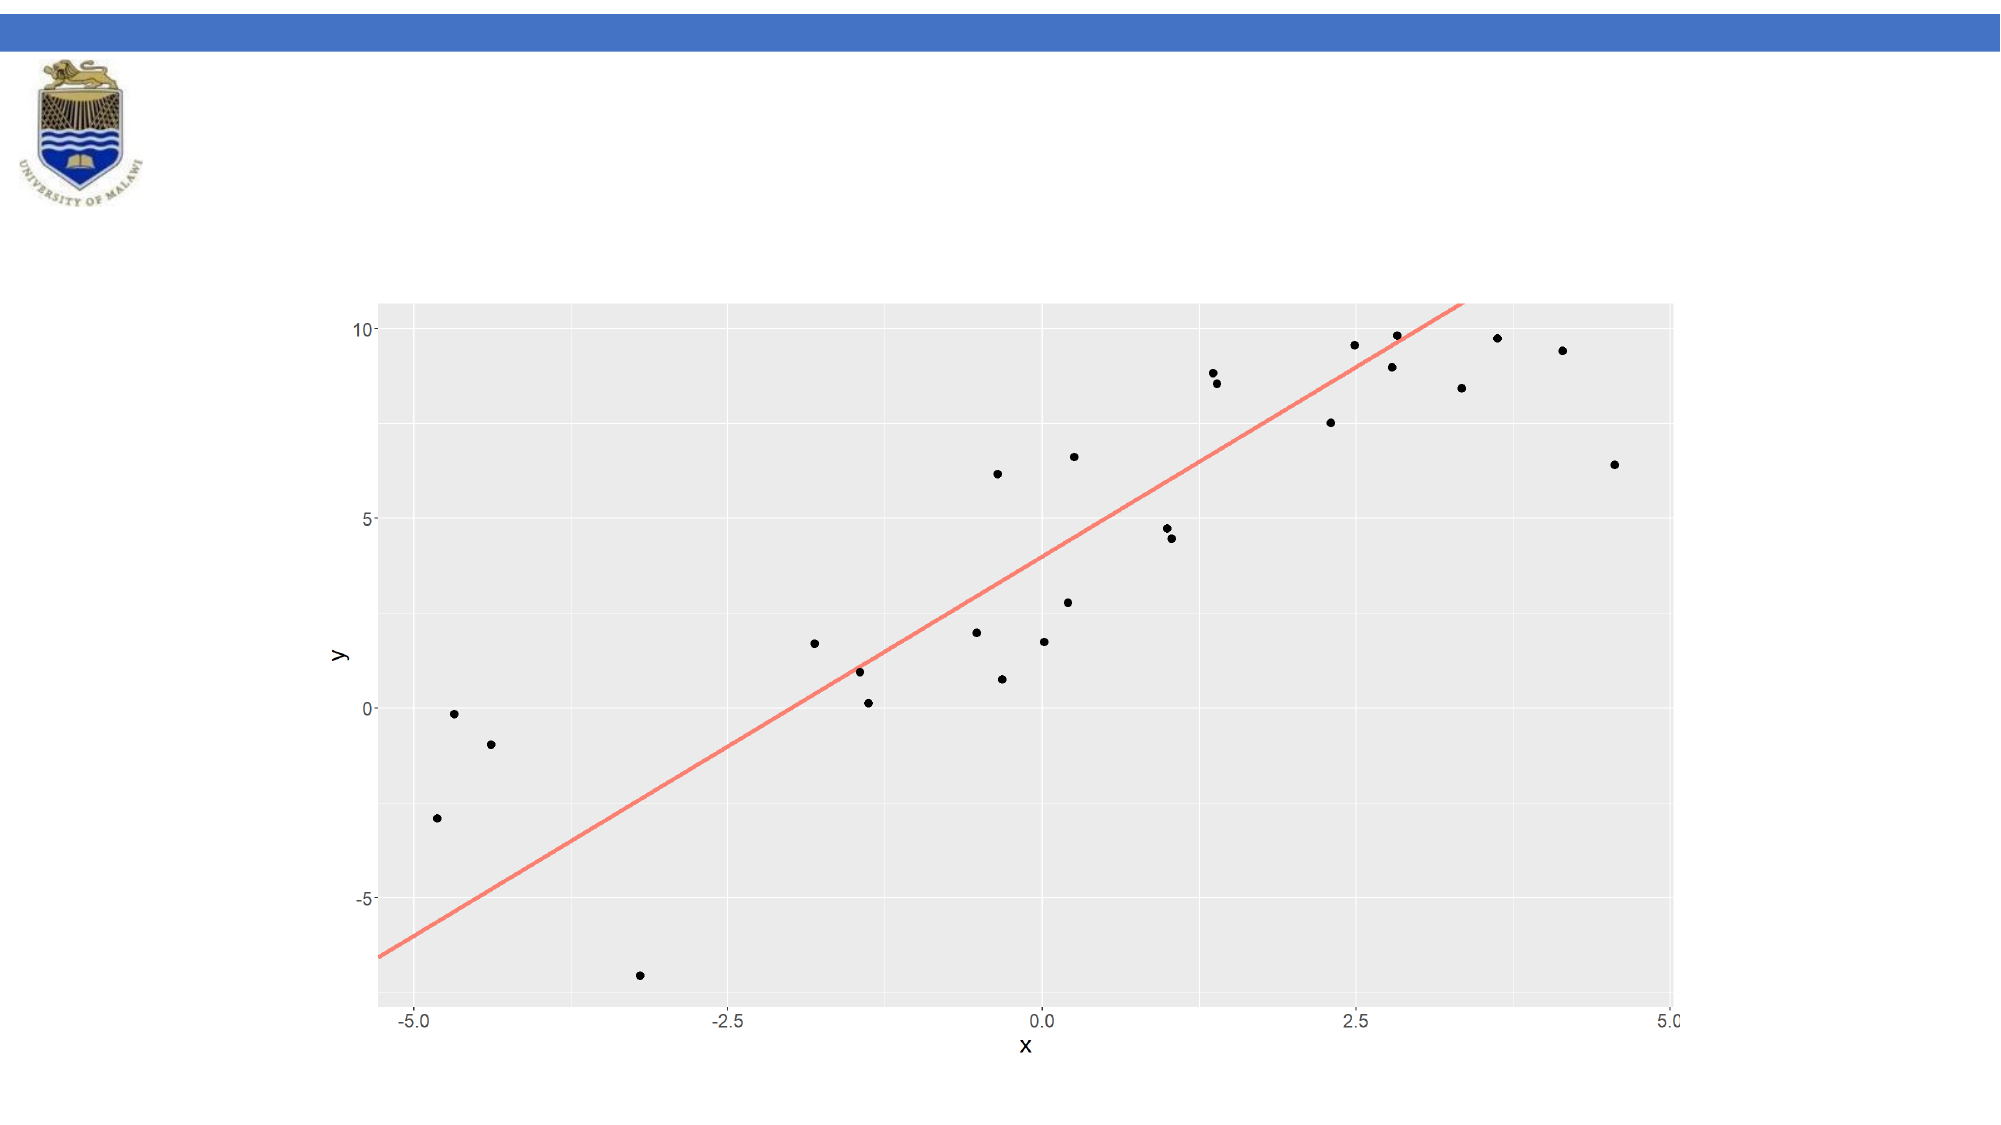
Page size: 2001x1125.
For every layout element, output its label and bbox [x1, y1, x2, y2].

picture [320, 297, 1680, 1063]
picture [19, 59, 143, 207]
